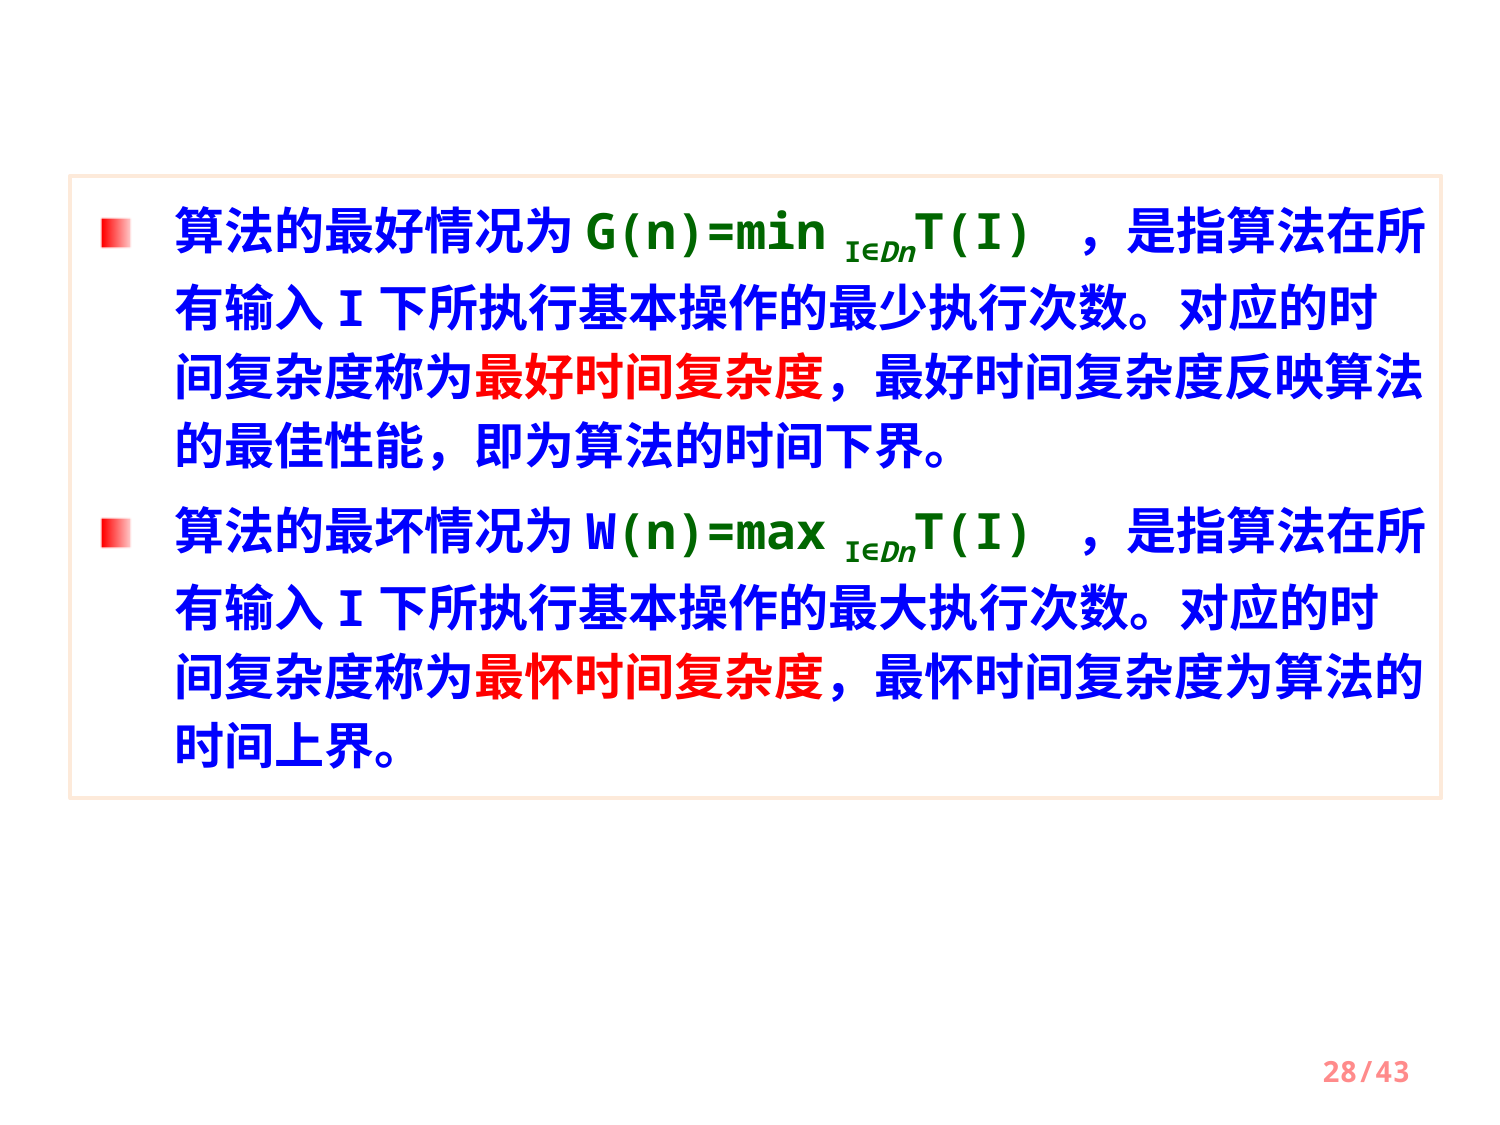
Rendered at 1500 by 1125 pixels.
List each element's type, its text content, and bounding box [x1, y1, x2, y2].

picture [99, 216, 135, 252]
slide_number 28/43 [1074, 1042, 1425, 1103]
text_box 算法的最好情况为G(n)=min I∈DnT(I) ，是指算法在所有输入I下所执行基本操作的最少执行次数。对应的时间复杂度称为最好时间复杂度，最好时间复杂度反映算法的最佳性能，即为算法的时间下界。 算法的最坏情况为W(n)=max I∈DnT(I) ，是指算法在所有输入I下所执行基本操作的最大执行次数。对应的时间复杂度称为最怀时间复杂度，最怀时间复杂度为算法的时间上界。 [68, 174, 1443, 800]
picture [99, 516, 135, 552]
